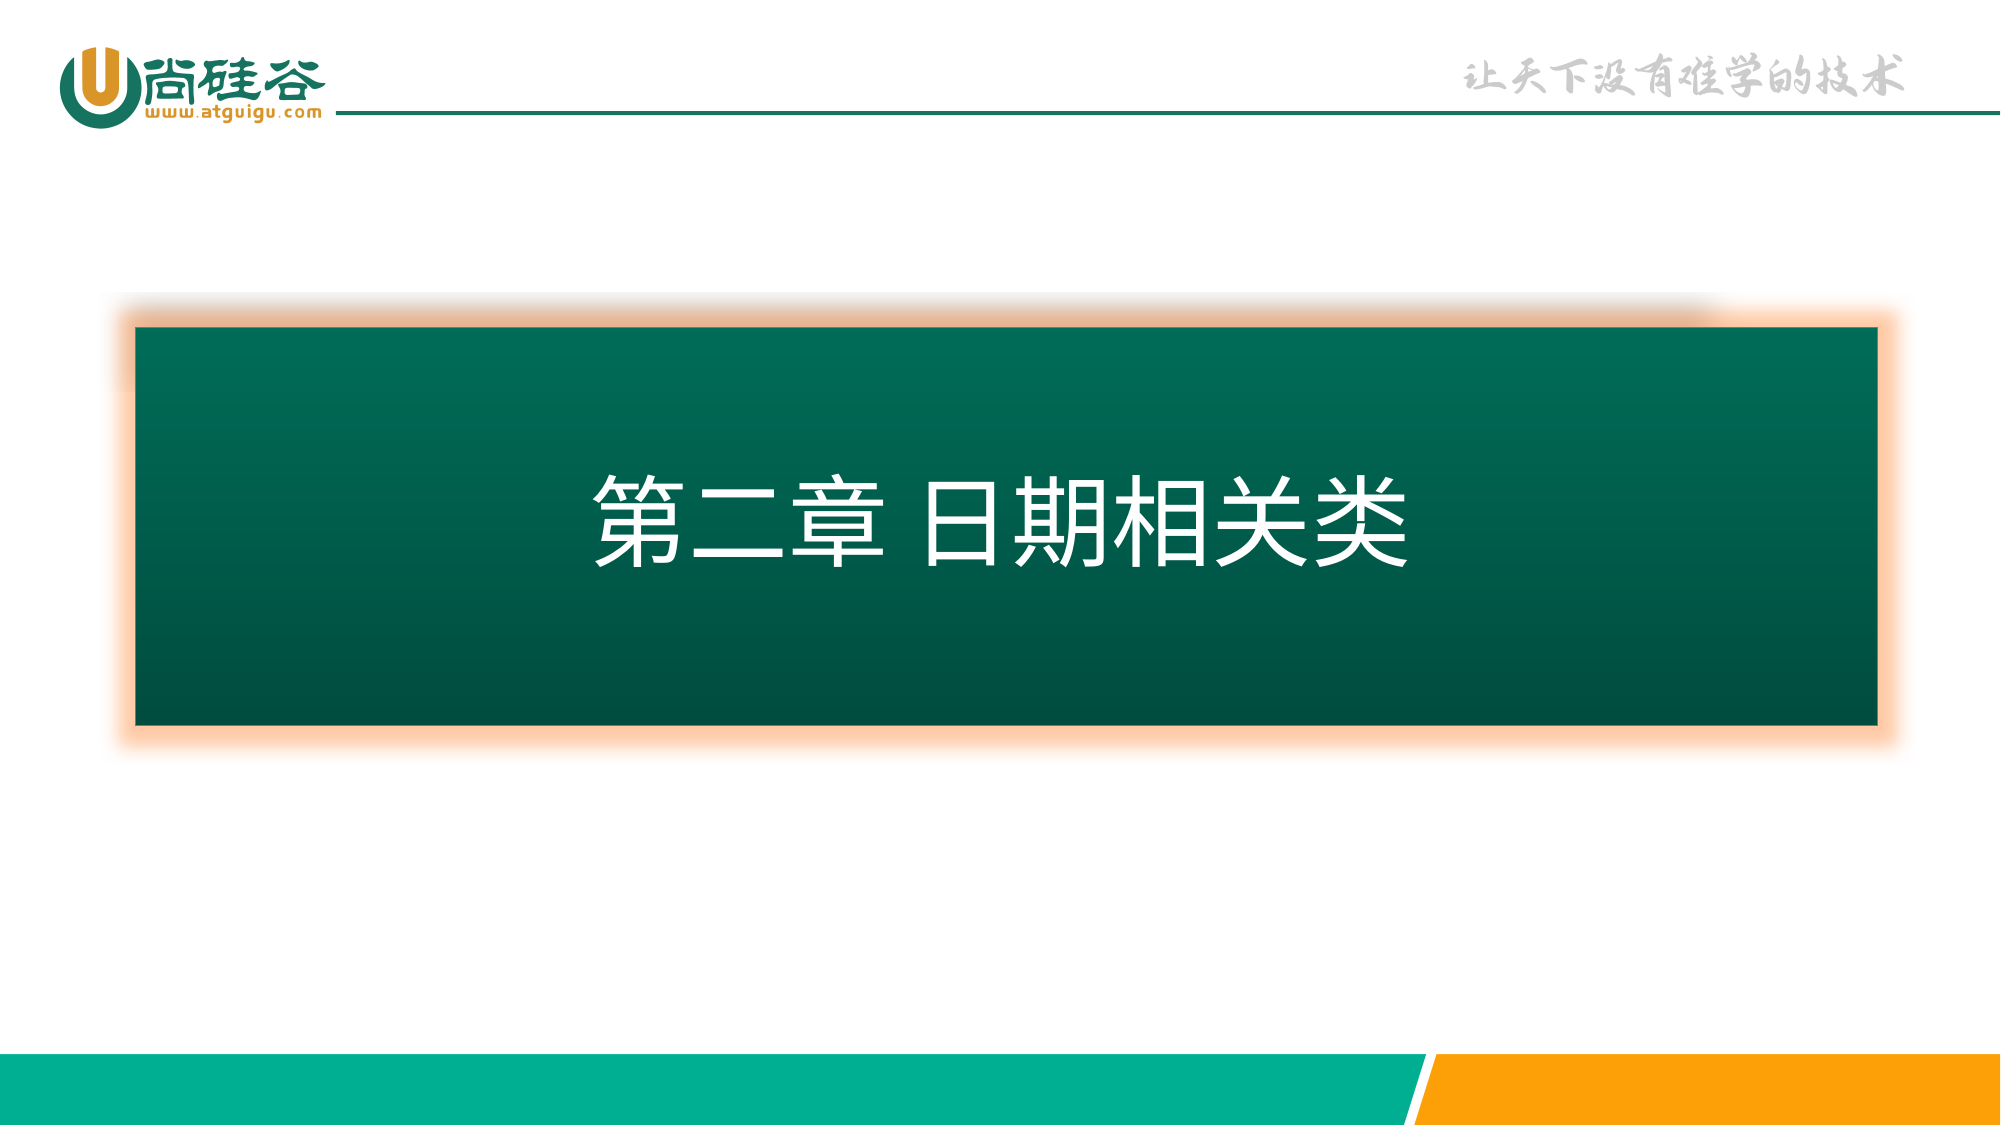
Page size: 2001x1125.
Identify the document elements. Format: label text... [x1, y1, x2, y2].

text_box 第二章 日期相关类 [83, 451, 1916, 587]
text_box [135, 587, 1878, 726]
text_box [135, 327, 1878, 451]
picture [0, 0, 2001, 1125]
